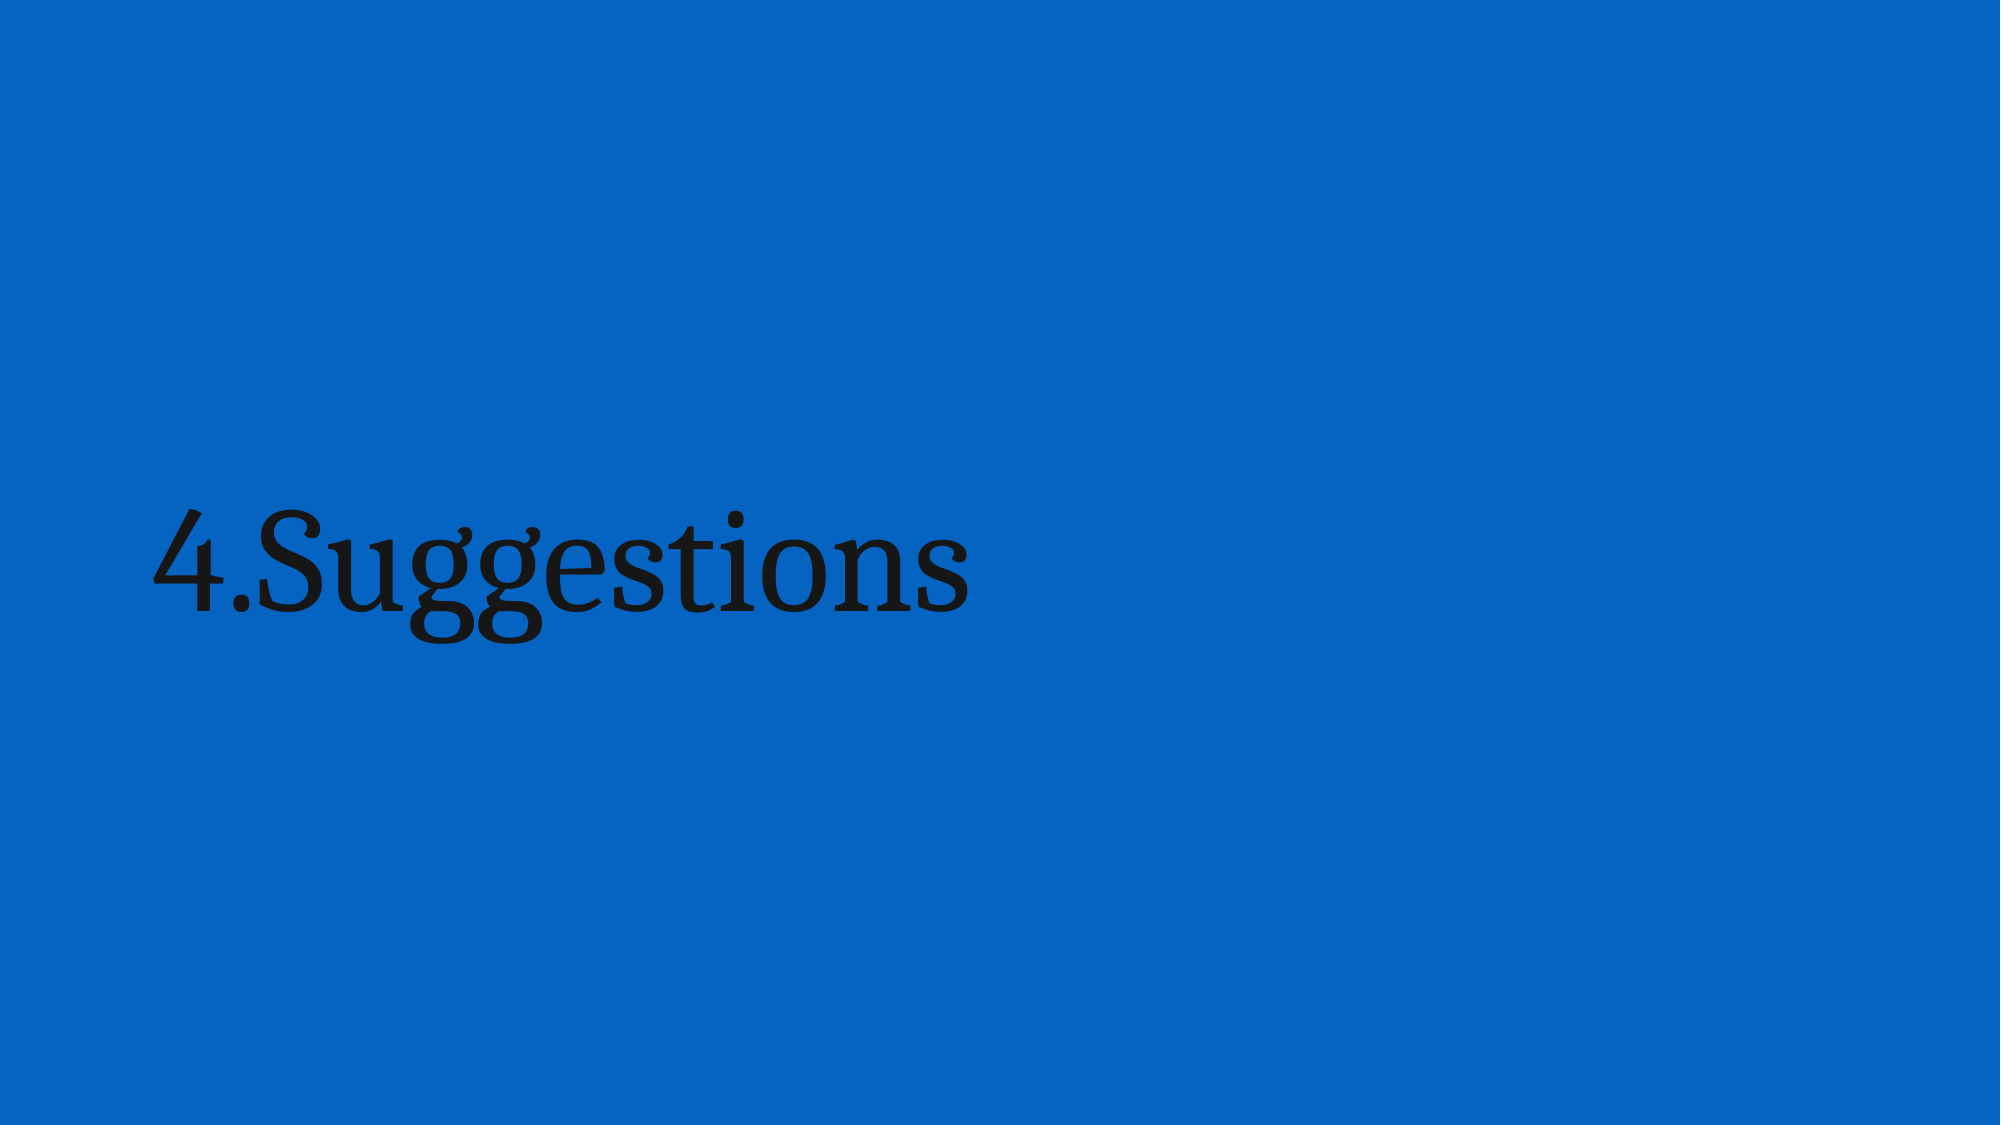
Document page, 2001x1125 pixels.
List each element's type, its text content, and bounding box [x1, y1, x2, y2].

title 4.Suggestions [137, 453, 1863, 672]
